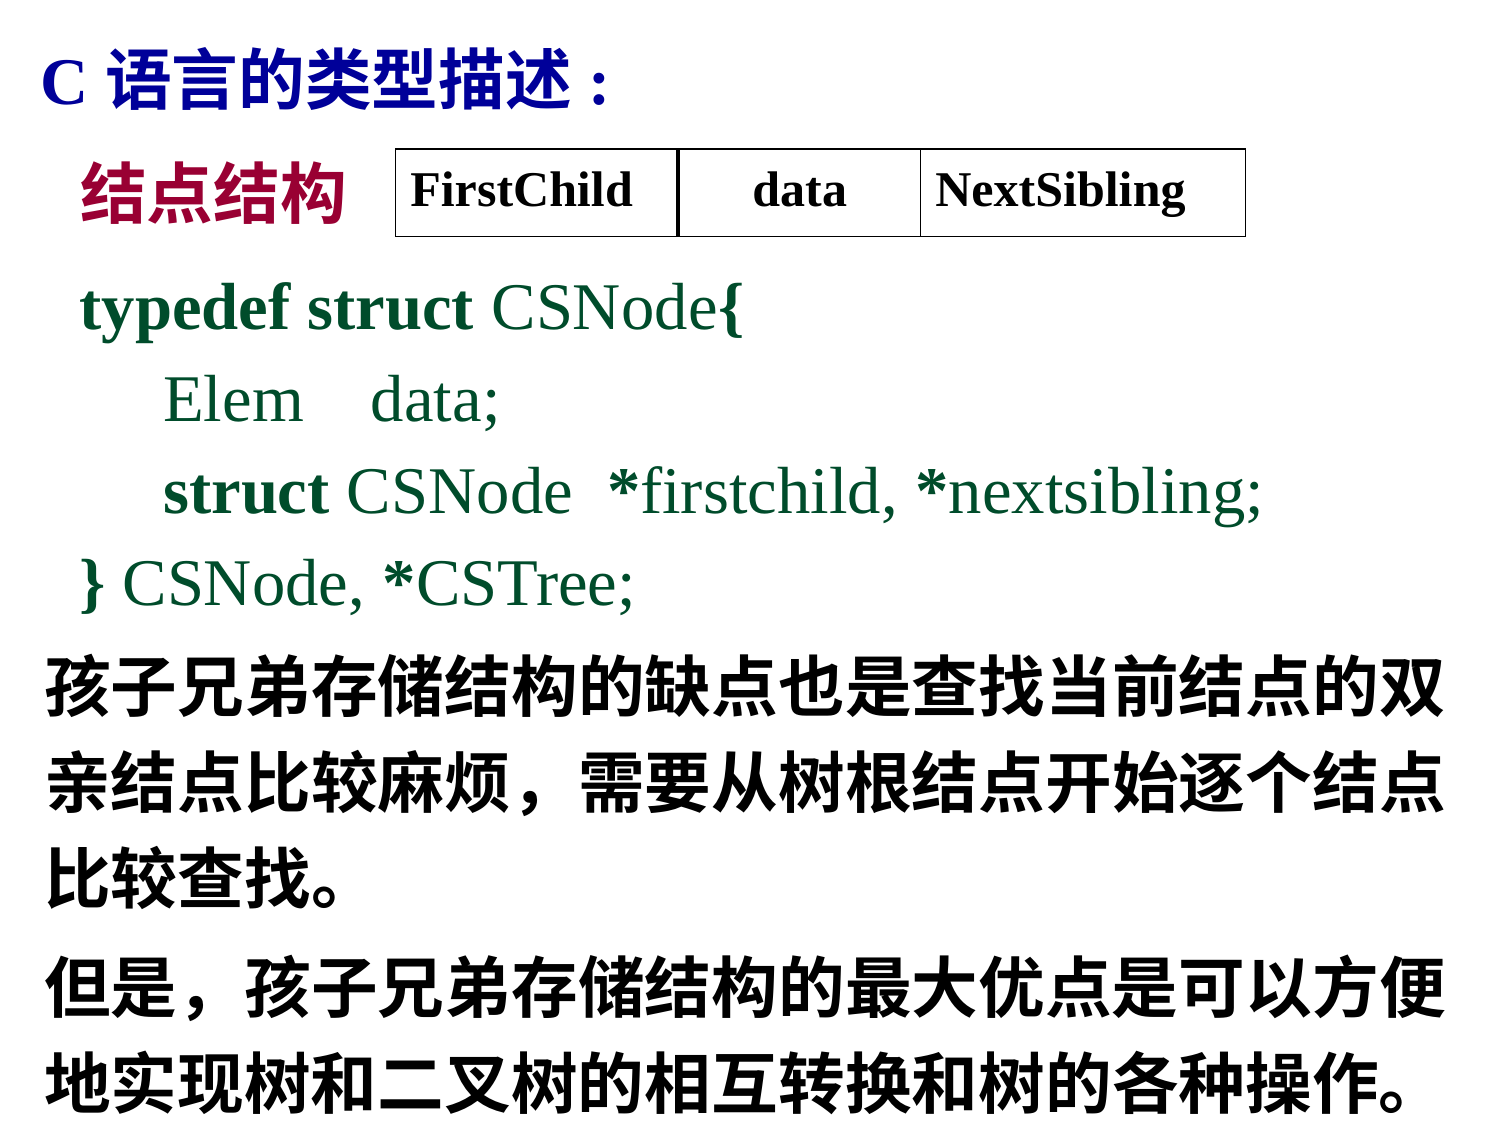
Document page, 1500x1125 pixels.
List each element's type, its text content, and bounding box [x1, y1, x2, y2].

text_box 结点结构 [65, 132, 363, 239]
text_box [395, 148, 1246, 237]
text_box 孩子兄弟存储结构的缺点也是查找当前结点的双亲结点比较麻烦，需要从树根结点开始逐个结点比较查找。 但是，孩子兄弟存储结构的最大优点是可以方便地实现树和二叉树的相互转换和树的各种操作。 [29, 621, 1489, 1125]
text_box C语言的类型描述: [26, 30, 626, 126]
text_box typedef struct CSNode{ Elem data; struct CSNode *firstchild, *nextsibling; } CSNode, *CSTree; [64, 243, 1436, 621]
